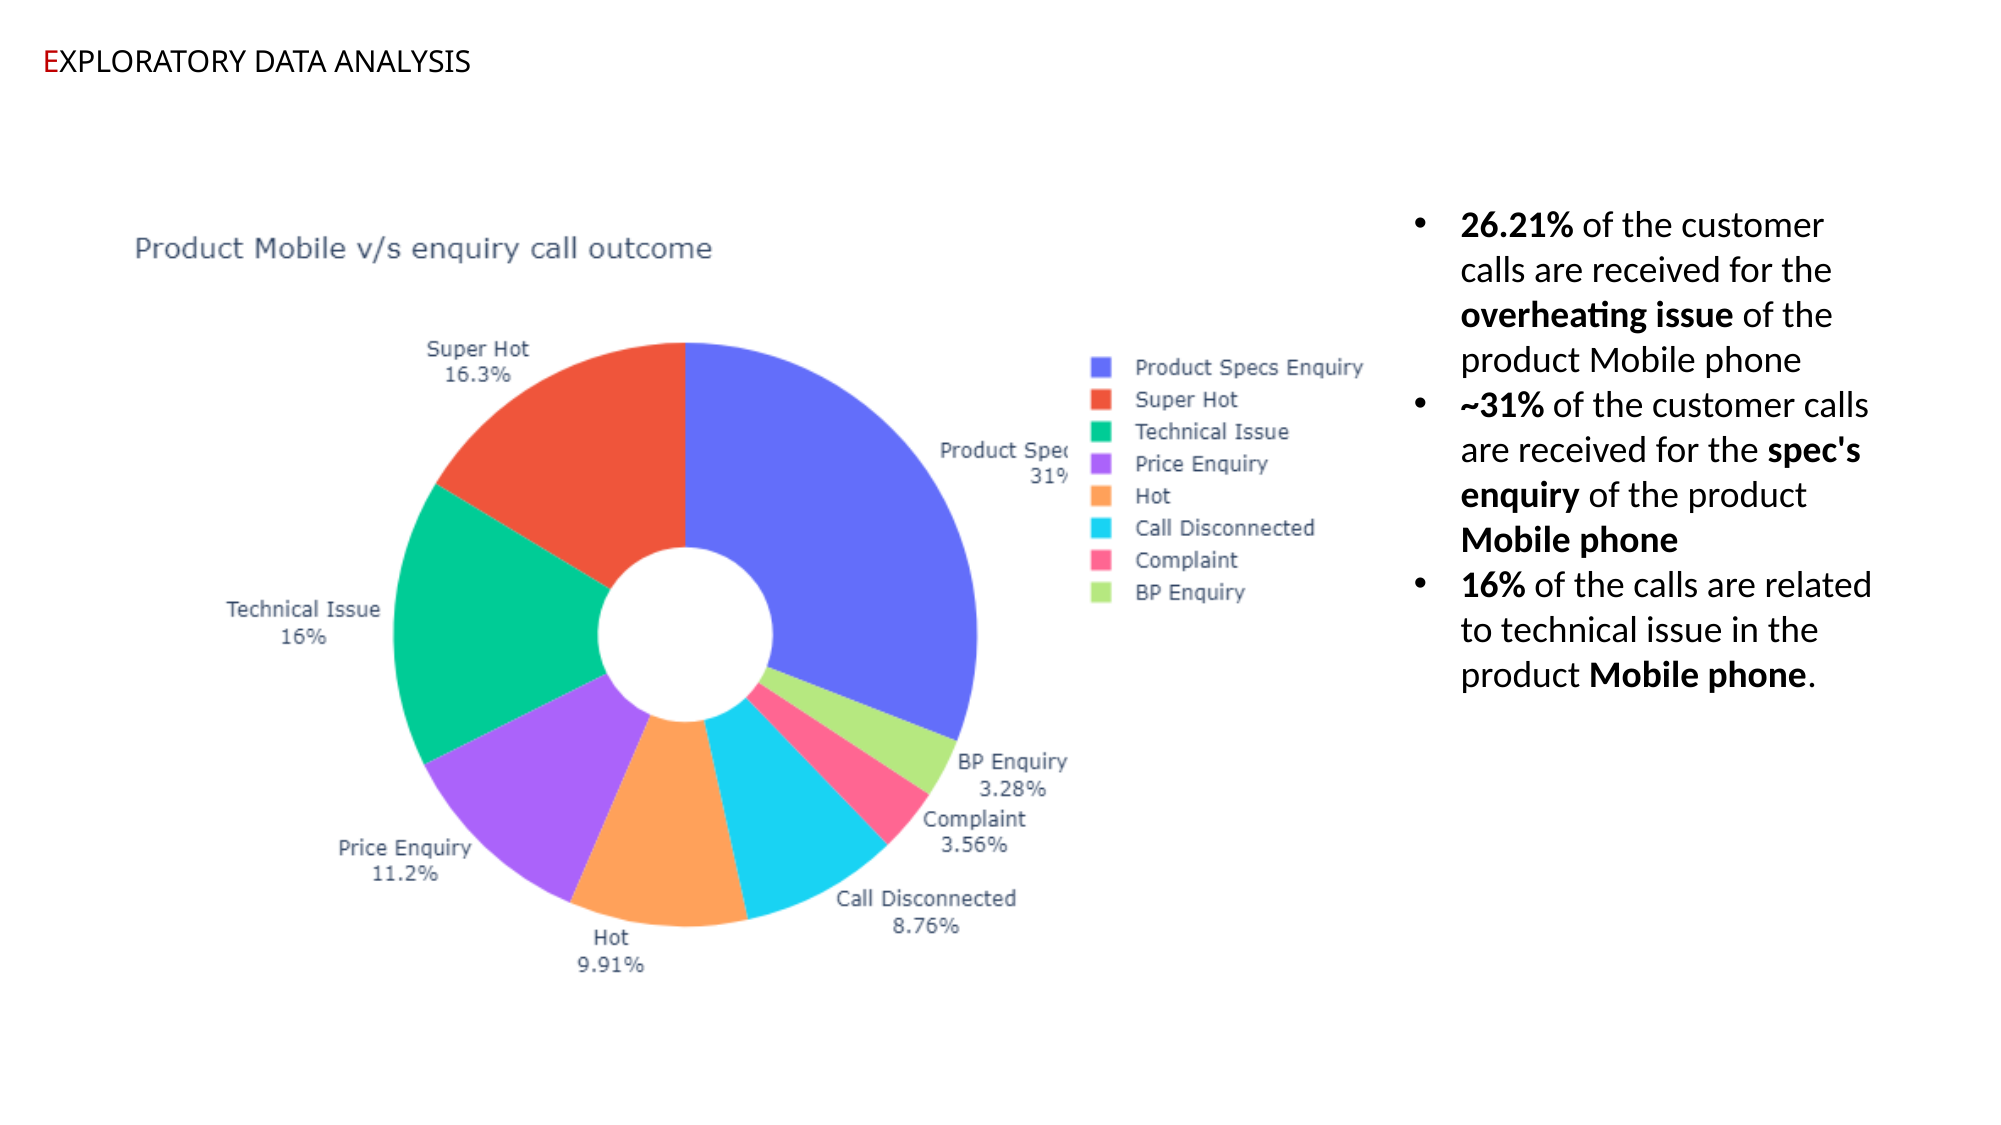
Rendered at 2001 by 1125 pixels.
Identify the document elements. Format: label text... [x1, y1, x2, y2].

text_box 26.21% of the customer calls are received for the overheating issue of the product Mobile phone ~31% of the customer calls are received for the spec's enquiry of the product Mobile phone 16% of the calls are related to technical issue in the product Mobile phone. [1399, 192, 1898, 703]
title EXPLORATORY DATA ANALYSIS [27, 38, 1434, 87]
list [68, 174, 1393, 1063]
